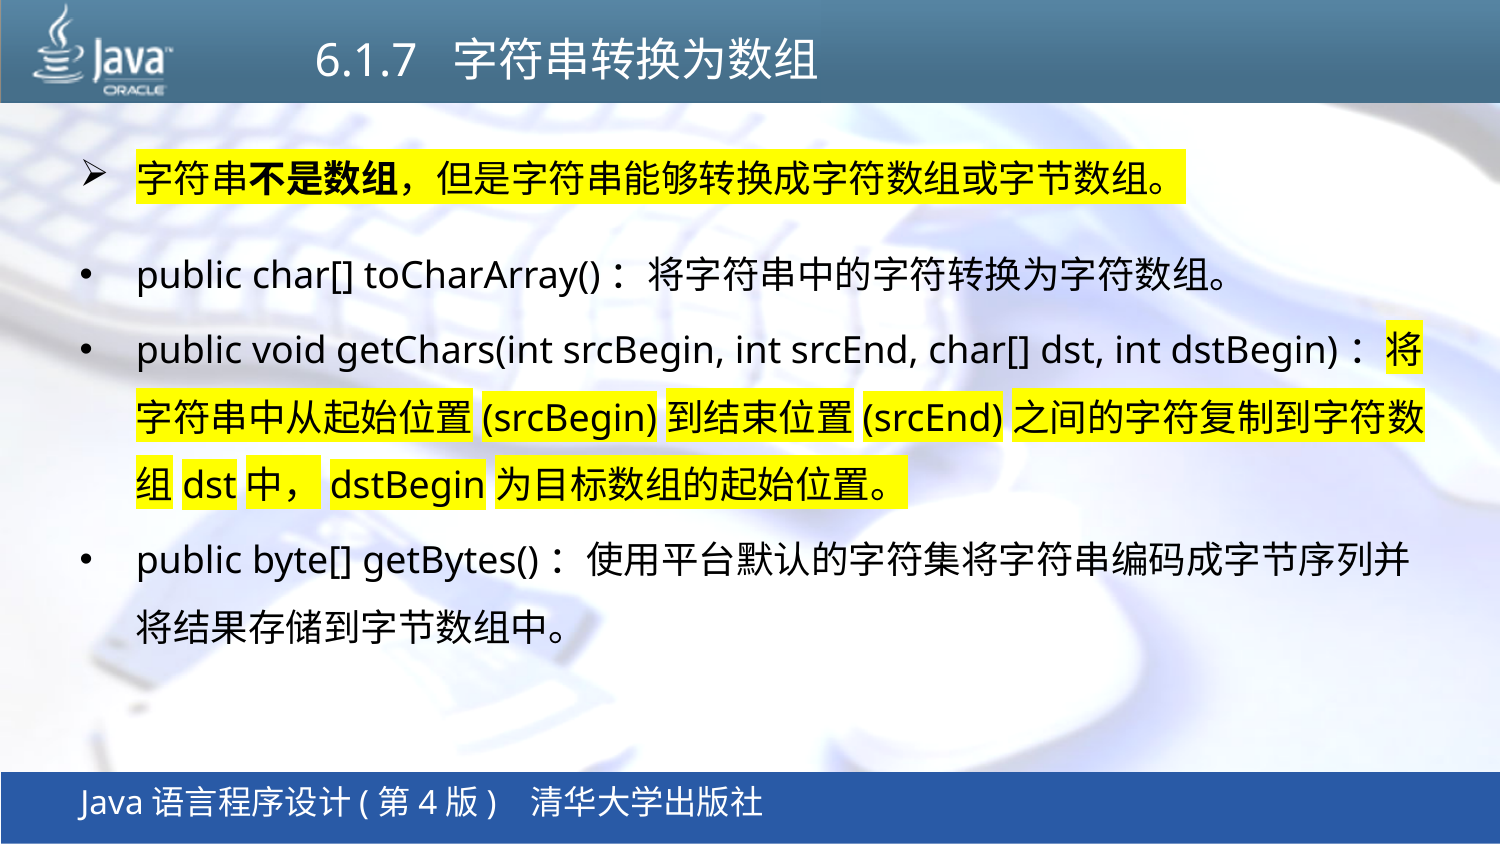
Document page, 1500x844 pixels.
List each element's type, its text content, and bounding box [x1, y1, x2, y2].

title 6.1.7 字符串转换为数组 [206, 20, 928, 97]
list 字符串不是数组，但是字符串能够转换成字符数组或字节数组。 [64, 125, 1448, 220]
picture [0, 0, 1500, 103]
list public char[] toCharArray()：将字符串中的字符转换为字符数组。 public void getChars(int srcBegin, int srcEnd, char[] dst, int dstBegin)：将字符串中从起始位置(srcBegin)到结束位置(srcEnd)之间的字符复制到字符数组dst中，dstBegin为目标数组的起始位置。 public byte[] getBytes()：使用平台默认的字符集将字符串编码成字节序列并将结果存储到字节数组中。 [64, 220, 1448, 647]
